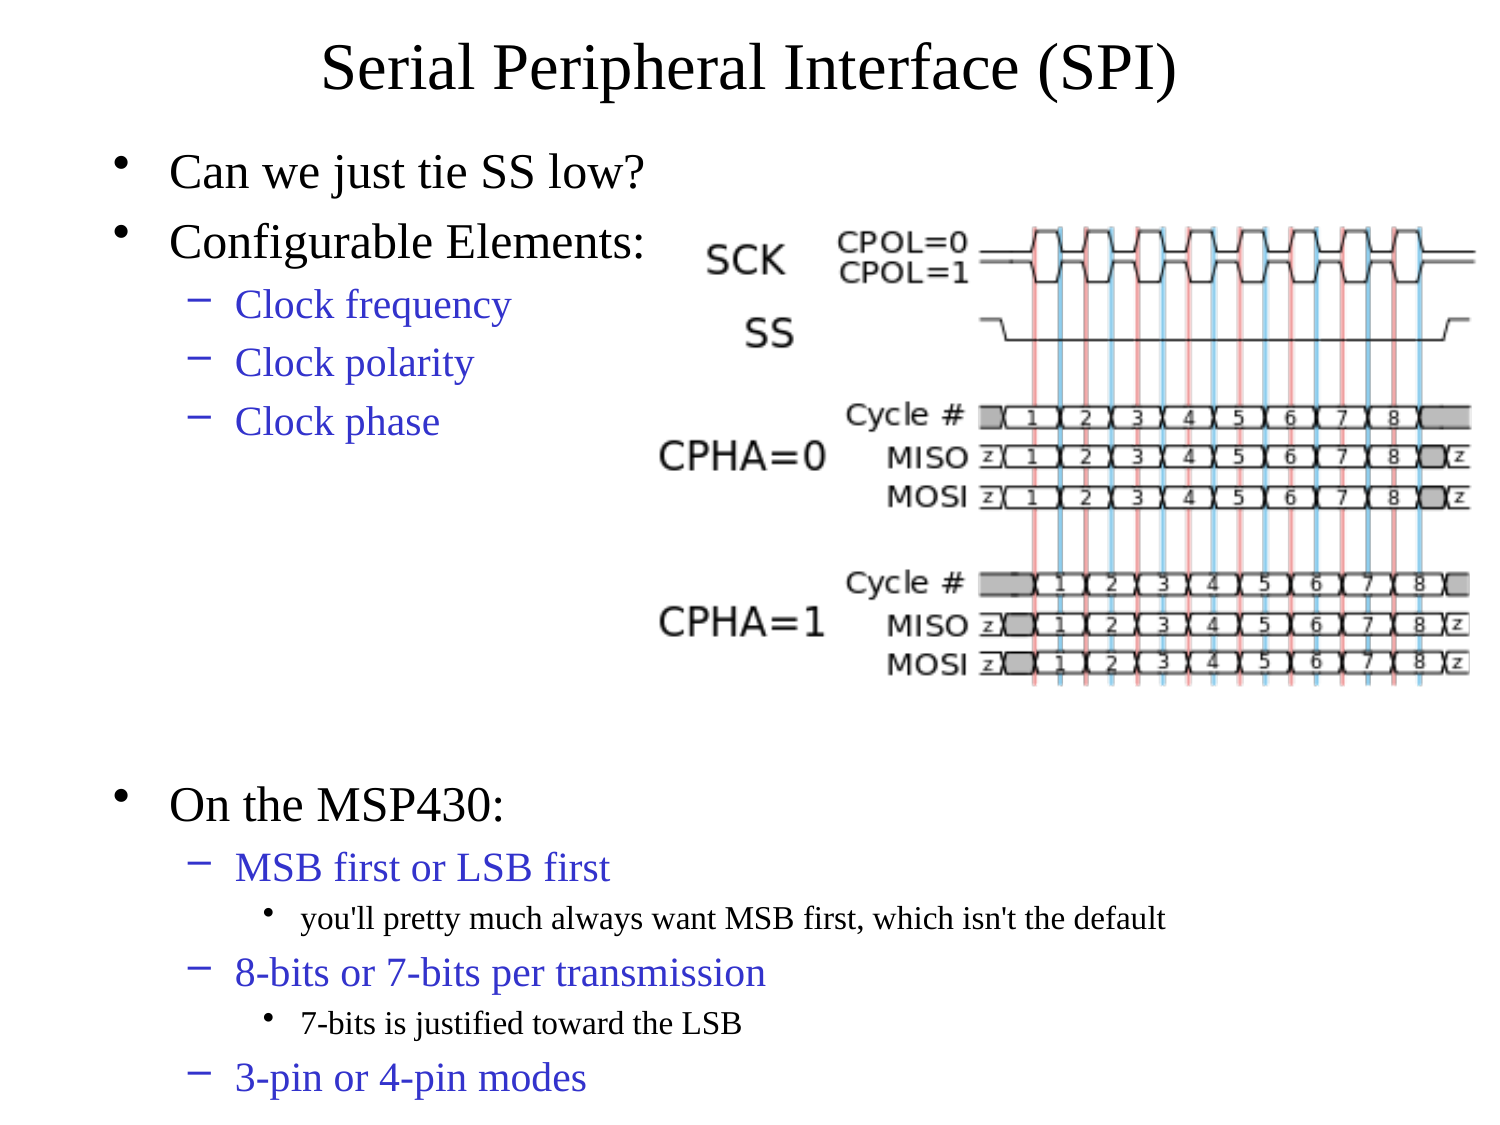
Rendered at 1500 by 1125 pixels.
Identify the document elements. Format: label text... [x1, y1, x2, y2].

picture [639, 206, 1500, 708]
list Can we just tie SS low? Configurable Elements: Clock frequency Clock polarity Clock phase On the MSP430: MSB first or LSB first you'll pretty much always want MSB first, which isn't the default 8-bits or 7-bits per transmission 7-bits is justified toward the LSB 3-pin or 4-pin modes [97, 130, 1374, 906]
title Serial Peripheral Interface (SPI) [112, 24, 1388, 101]
